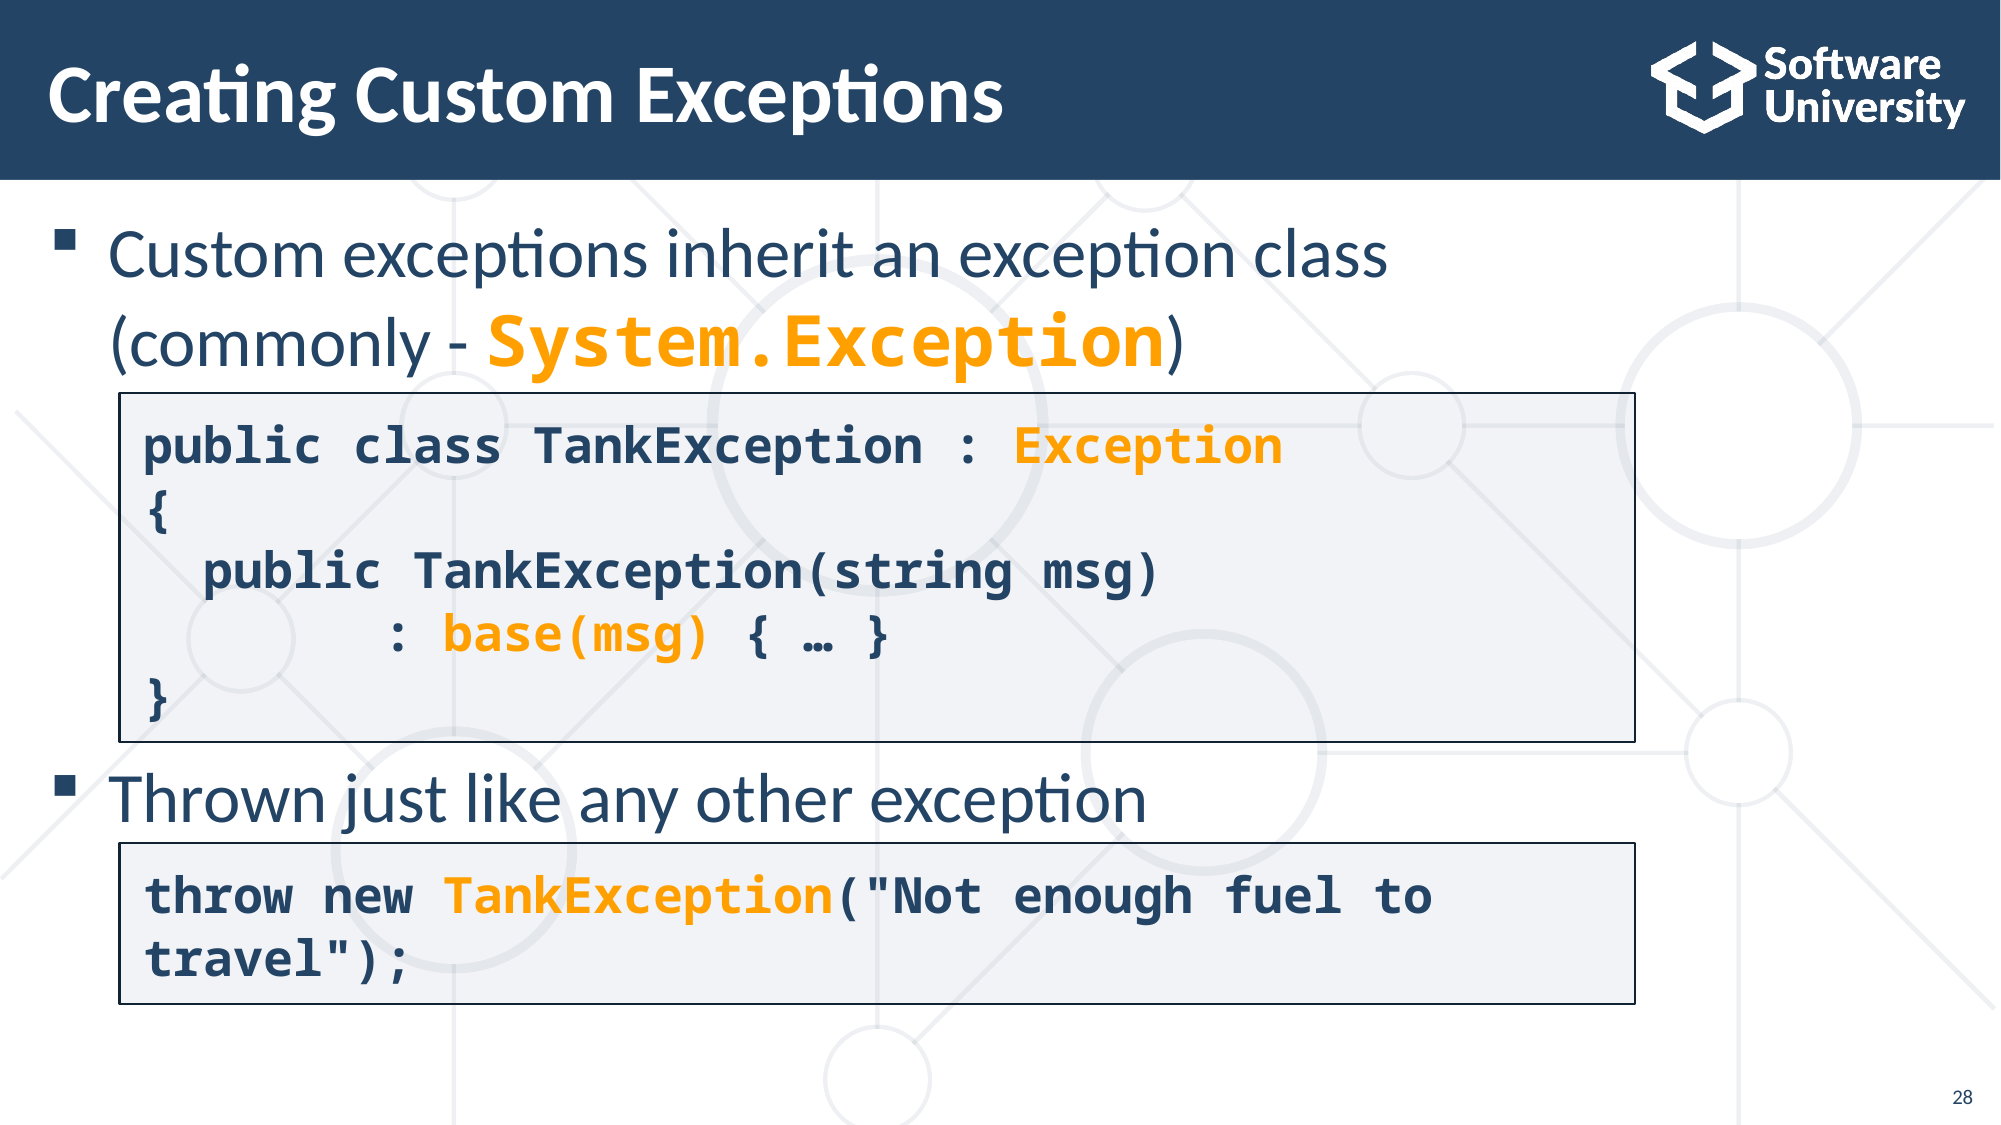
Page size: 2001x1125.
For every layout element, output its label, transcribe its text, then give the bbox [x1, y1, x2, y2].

list Custom exceptions inherit an exception class (commonly - System.Exception) Thrown just like any other exception [31, 196, 1970, 1104]
text_box throw new TankException("Not enough fuel to travel"); [119, 843, 1636, 1005]
slide_number 28 [1927, 1067, 1989, 1117]
picture [1651, 41, 1966, 134]
text_box public class TankException : Exception { public TankException(string msg) : base(msg) { … } } [119, 392, 1636, 743]
title Creating Custom Exceptions [31, 16, 1625, 162]
